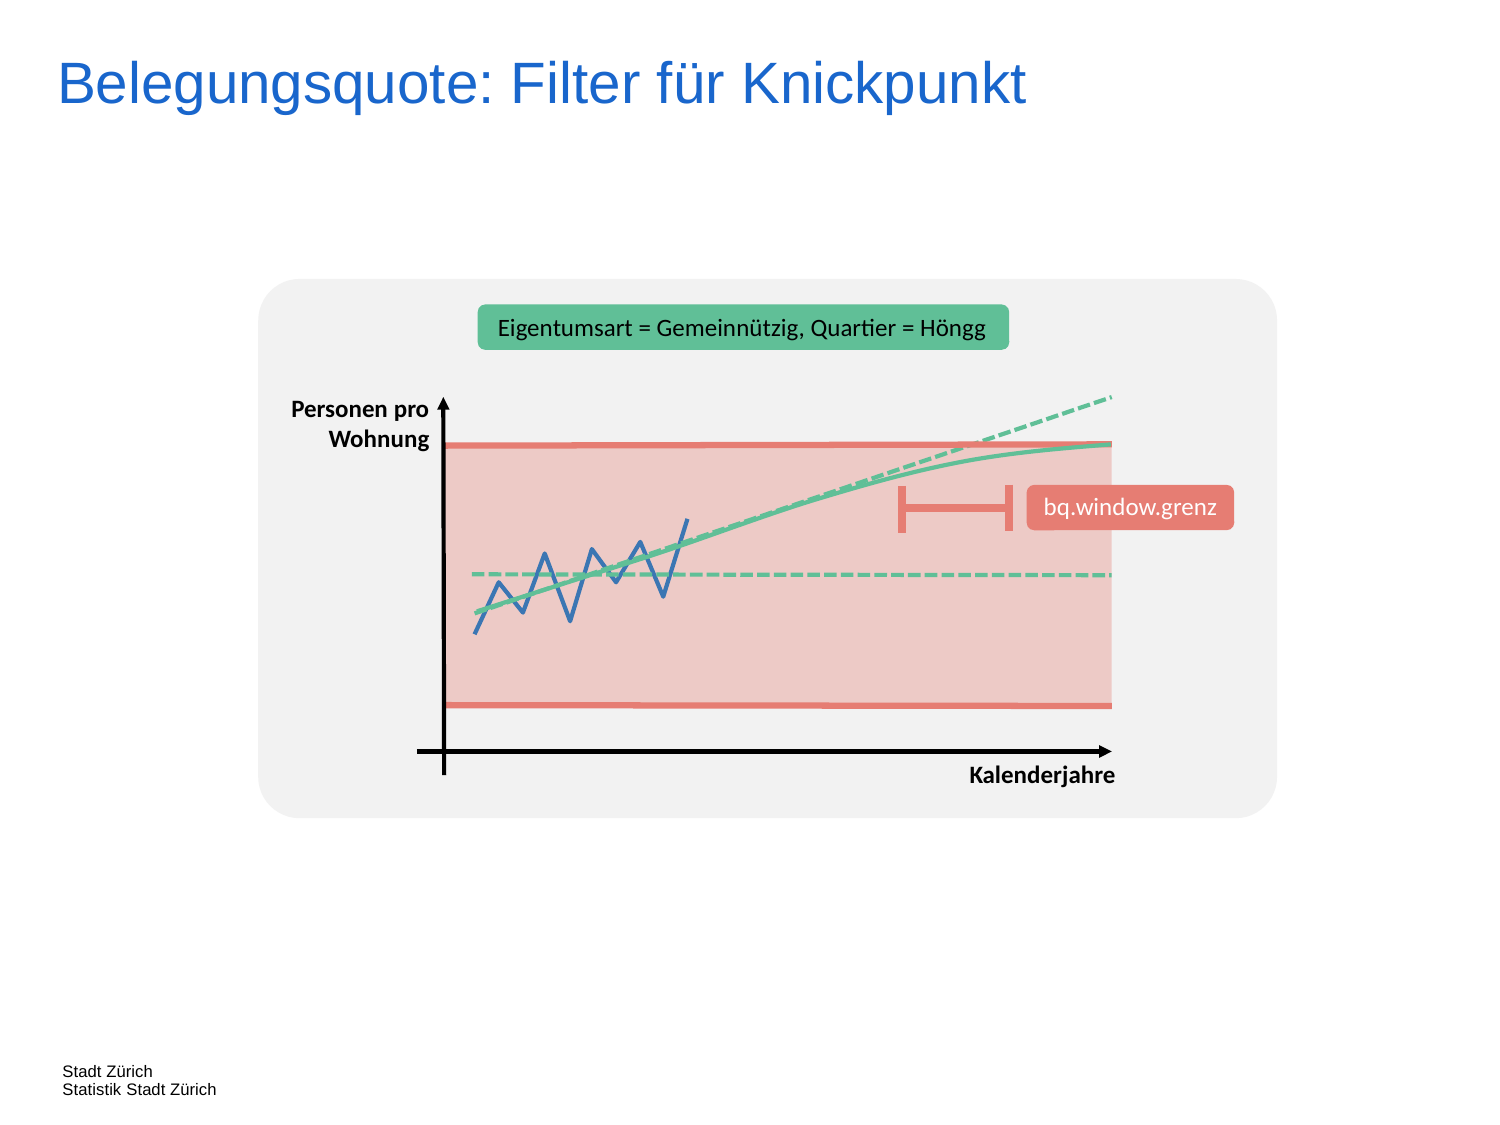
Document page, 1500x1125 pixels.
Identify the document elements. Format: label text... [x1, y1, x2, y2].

text_box Stadt Zürich Statistik Stadt Zürich [62, 1063, 259, 1093]
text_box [257, 278, 1278, 823]
title Belegungsquote: Filter für Knickpunkt [56, 53, 1318, 150]
